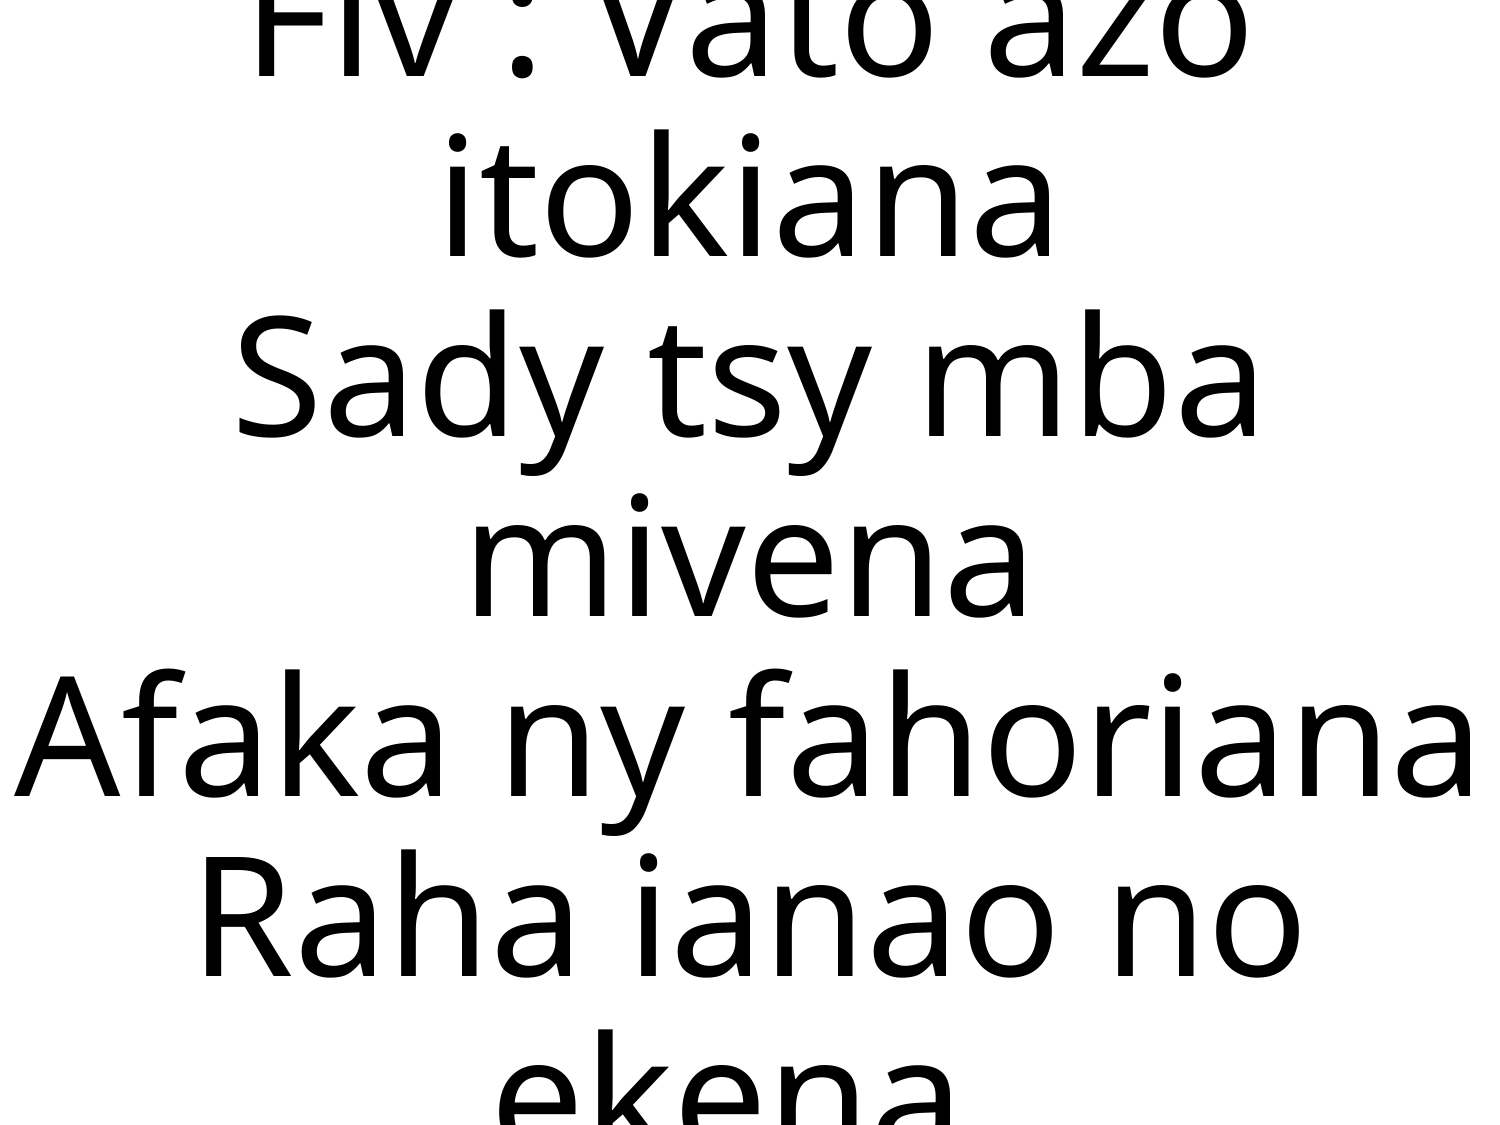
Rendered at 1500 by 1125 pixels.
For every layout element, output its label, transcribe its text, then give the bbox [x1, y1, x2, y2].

title Fiv : Vato azo itokiana Sady tsy mba mivena Afaka ny fahoriana Raha ianao no ekena. [0, 453, 1500, 672]
